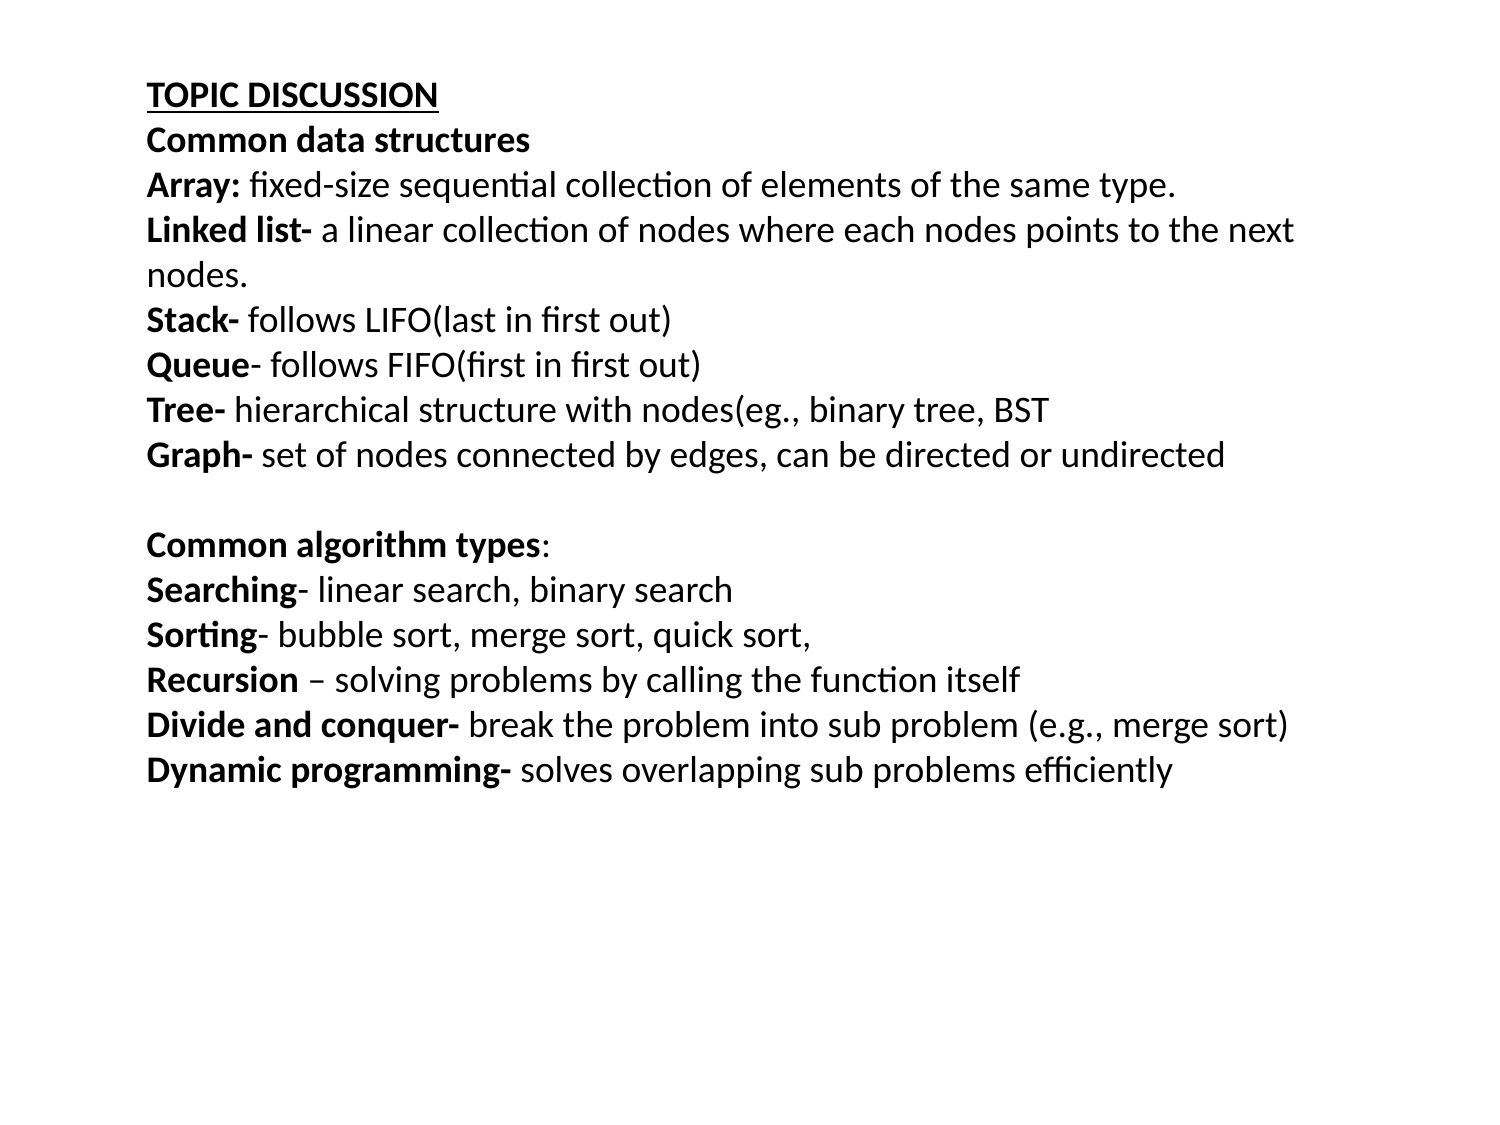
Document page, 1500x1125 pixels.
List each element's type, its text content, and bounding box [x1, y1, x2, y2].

text_box TOPIC DISCUSSION Common data structures Array: fixed-size sequential collection of elements of the same type. Linked list- a linear collection of nodes where each nodes points to the next nodes. Stack- follows LIFO(last in first out) Queue- follows FIFO(first in first out) Tree- hierarchical structure with nodes(eg., binary tree, BST Graph- set of nodes connected by edges, can be directed or undirected Common algorithm types: Searching- linear search, binary search Sorting- bubble sort, merge sort, quick sort, Recursion – solving problems by calling the function itself Divide and conquer- break the problem into sub problem (e.g., merge sort) Dynamic programming- solves overlapping sub problems efficiently [131, 63, 1369, 888]
